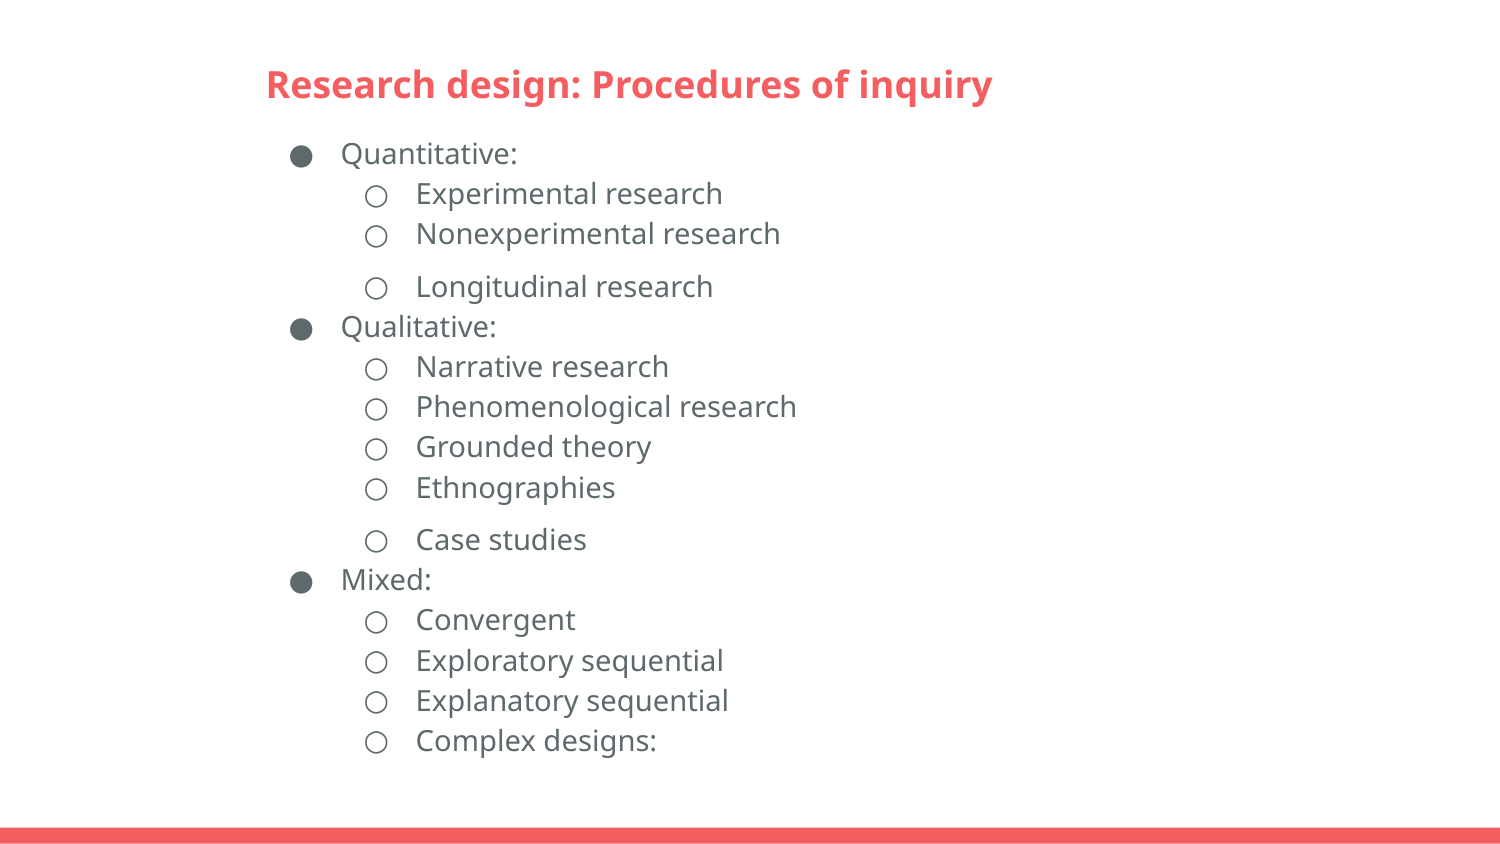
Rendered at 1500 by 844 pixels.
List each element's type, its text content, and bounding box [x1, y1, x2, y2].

title Research design: Procedures of inquiry [250, 45, 1091, 115]
list Quantitative: Experimental research Nonexperimental research Longitudinal research Qualitative: Narrative research Phenomenological research Grounded theory Ethnographies Case studies Mixed: Convergent Exploratory sequential Explanatory sequential Complex designs: [250, 115, 1091, 793]
